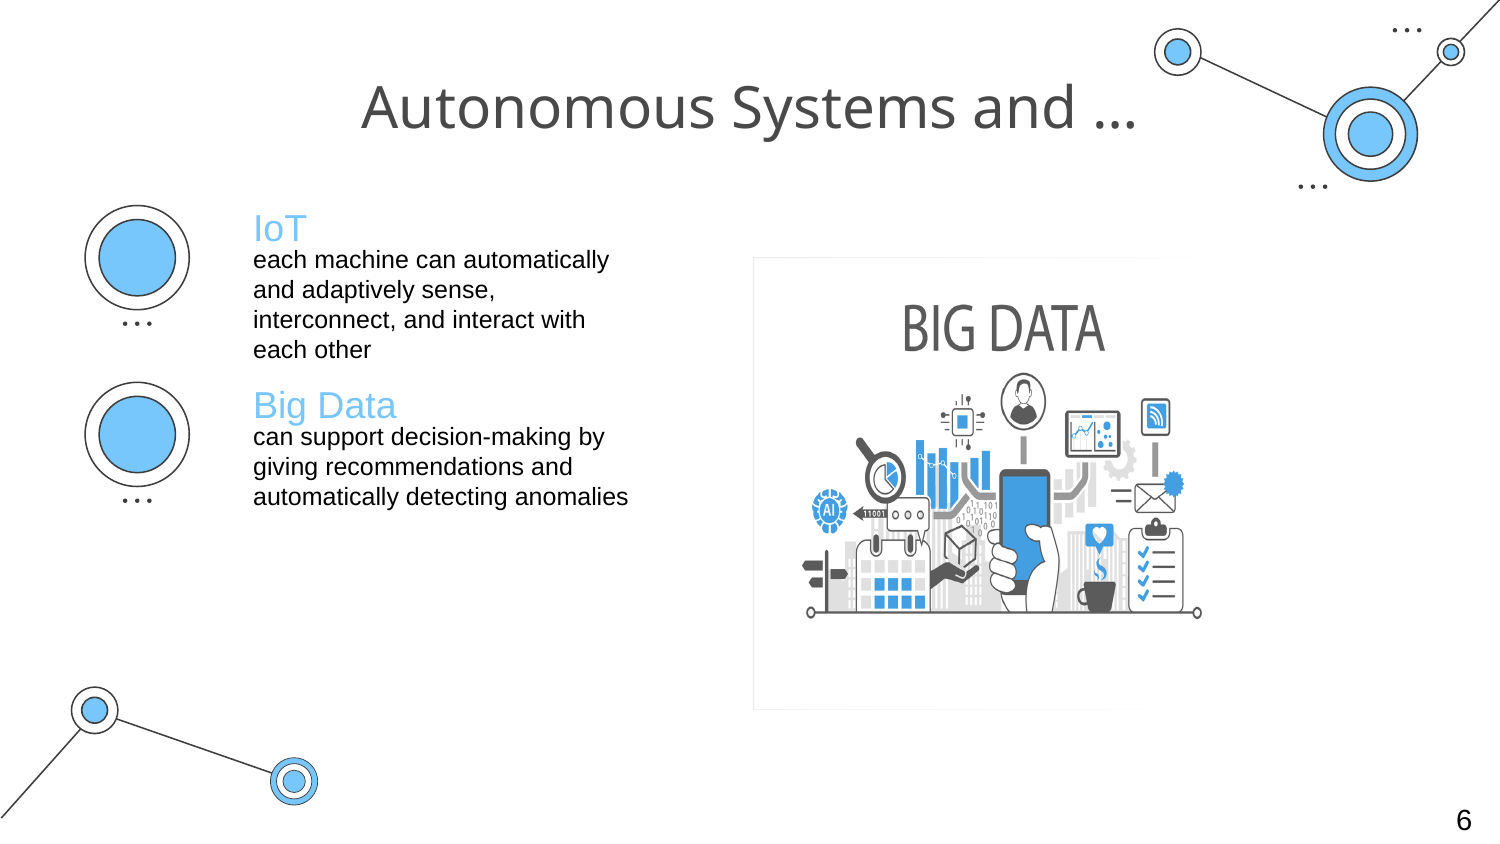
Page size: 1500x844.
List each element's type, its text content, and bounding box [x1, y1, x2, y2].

text_box IoT [238, 182, 668, 246]
text_box can support decision-making by giving recommendations and automatically detecting anomalies [238, 405, 668, 501]
text_box Big Data [238, 359, 668, 405]
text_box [84, 205, 190, 327]
title Autonomous Systems and … [344, 56, 1157, 153]
picture [753, 257, 1254, 711]
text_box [84, 382, 190, 504]
text_box 6 [1441, 793, 1500, 844]
text_box each machine can automatically and adaptively sense, interconnect, and interact with each other [238, 228, 651, 324]
